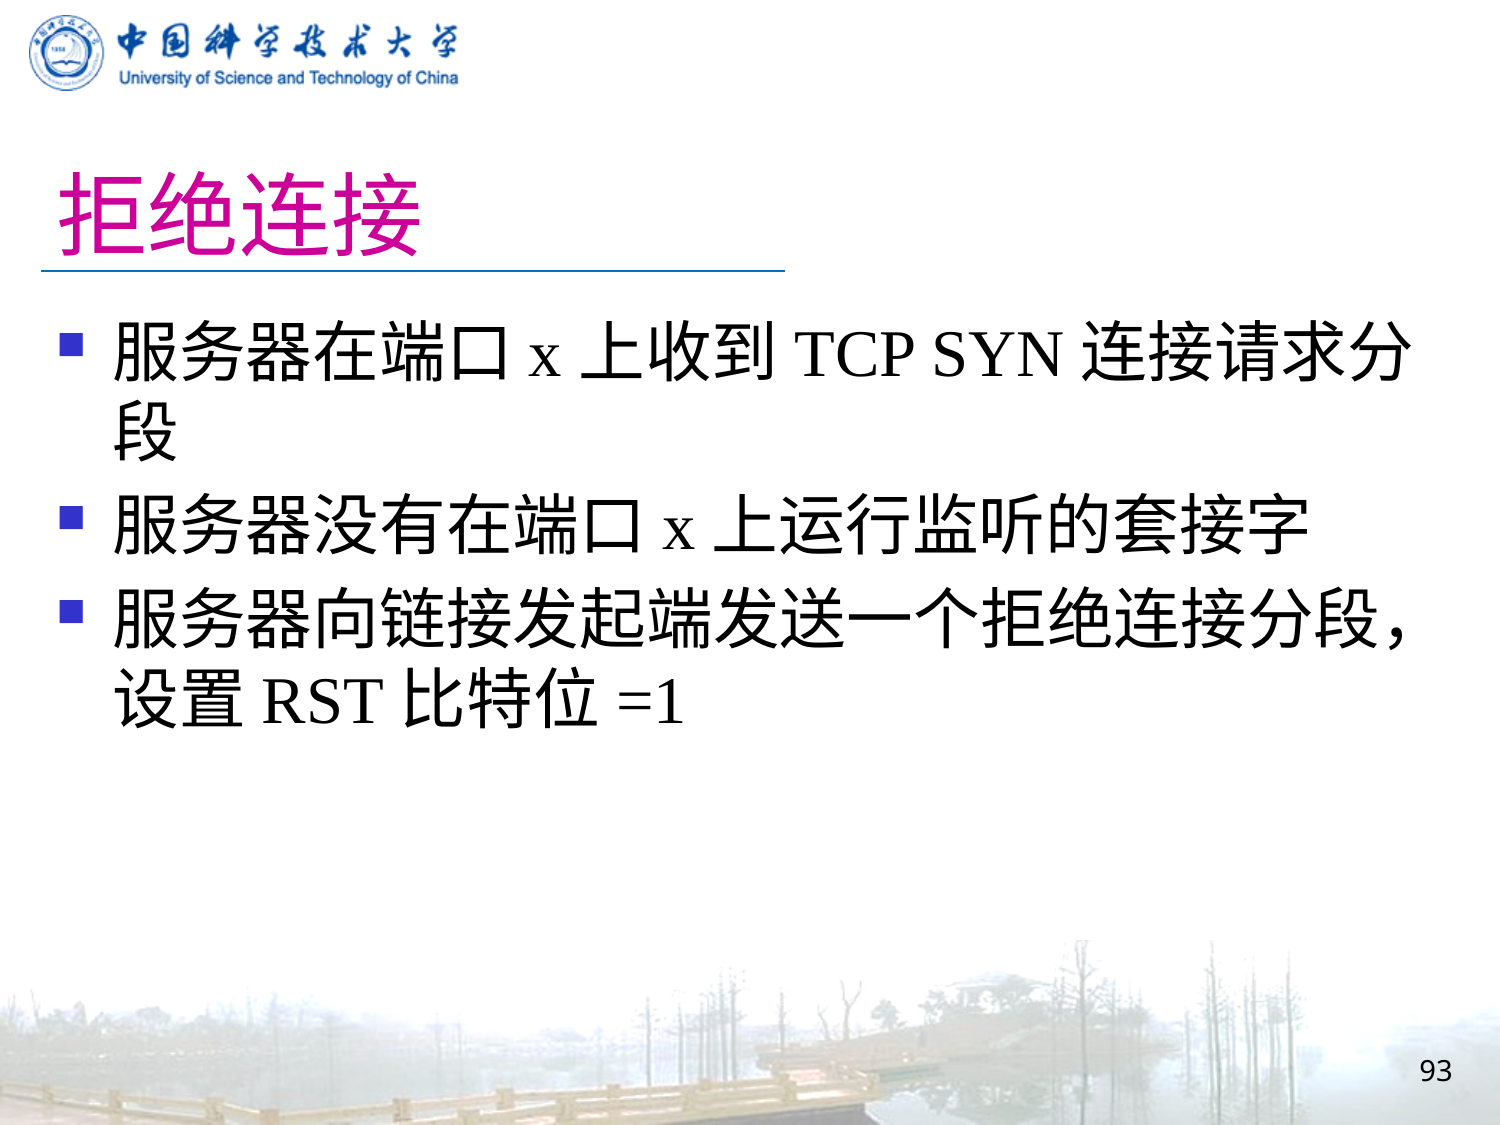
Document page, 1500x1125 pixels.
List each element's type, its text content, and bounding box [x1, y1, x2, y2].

title 拒绝连接 [40, 34, 1468, 276]
slide_number 93 [1154, 1023, 1468, 1100]
text_box 物理层 [0, 940, 1500, 1125]
list 服务器在端口x上收到TCP SYN连接请求分段 服务器没有在端口x上运行监听的套接字 服务器向链接发起端发送一个拒绝连接分段，设置RST比特位=1 [40, 302, 1470, 1007]
picture [29, 15, 461, 91]
